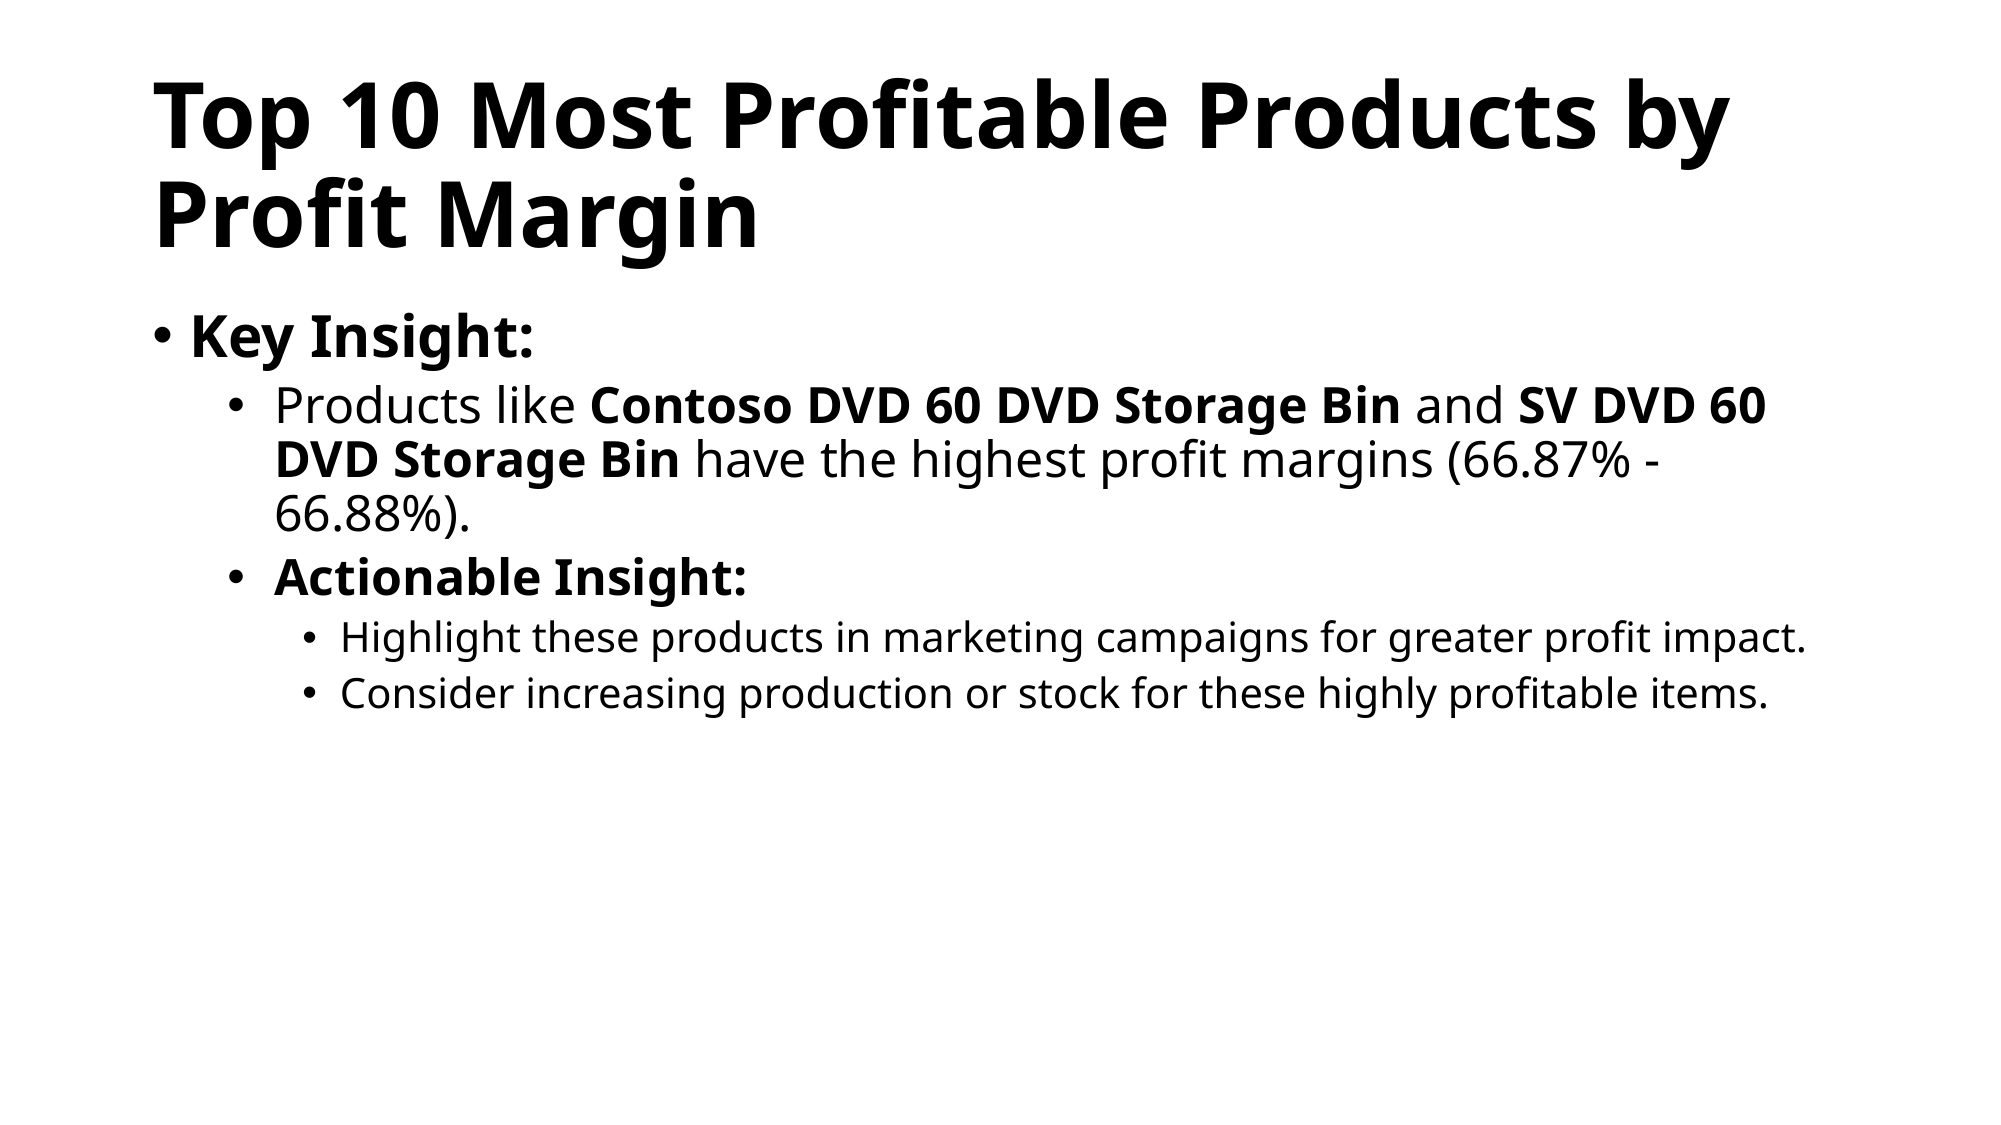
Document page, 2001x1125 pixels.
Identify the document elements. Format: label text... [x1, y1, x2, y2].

list Key Insight: Products like Contoso DVD 60 DVD Storage Bin and SV DVD 60 DVD Storage Bin have the highest profit margins (66.87% - 66.88%). Actionable Insight: Highlight these products in marketing campaigns for greater profit impact. Consider increasing production or stock for these highly profitable items. [137, 299, 1863, 1014]
title Top 10 Most Profitable Products by Profit Margin [137, 59, 1863, 278]
